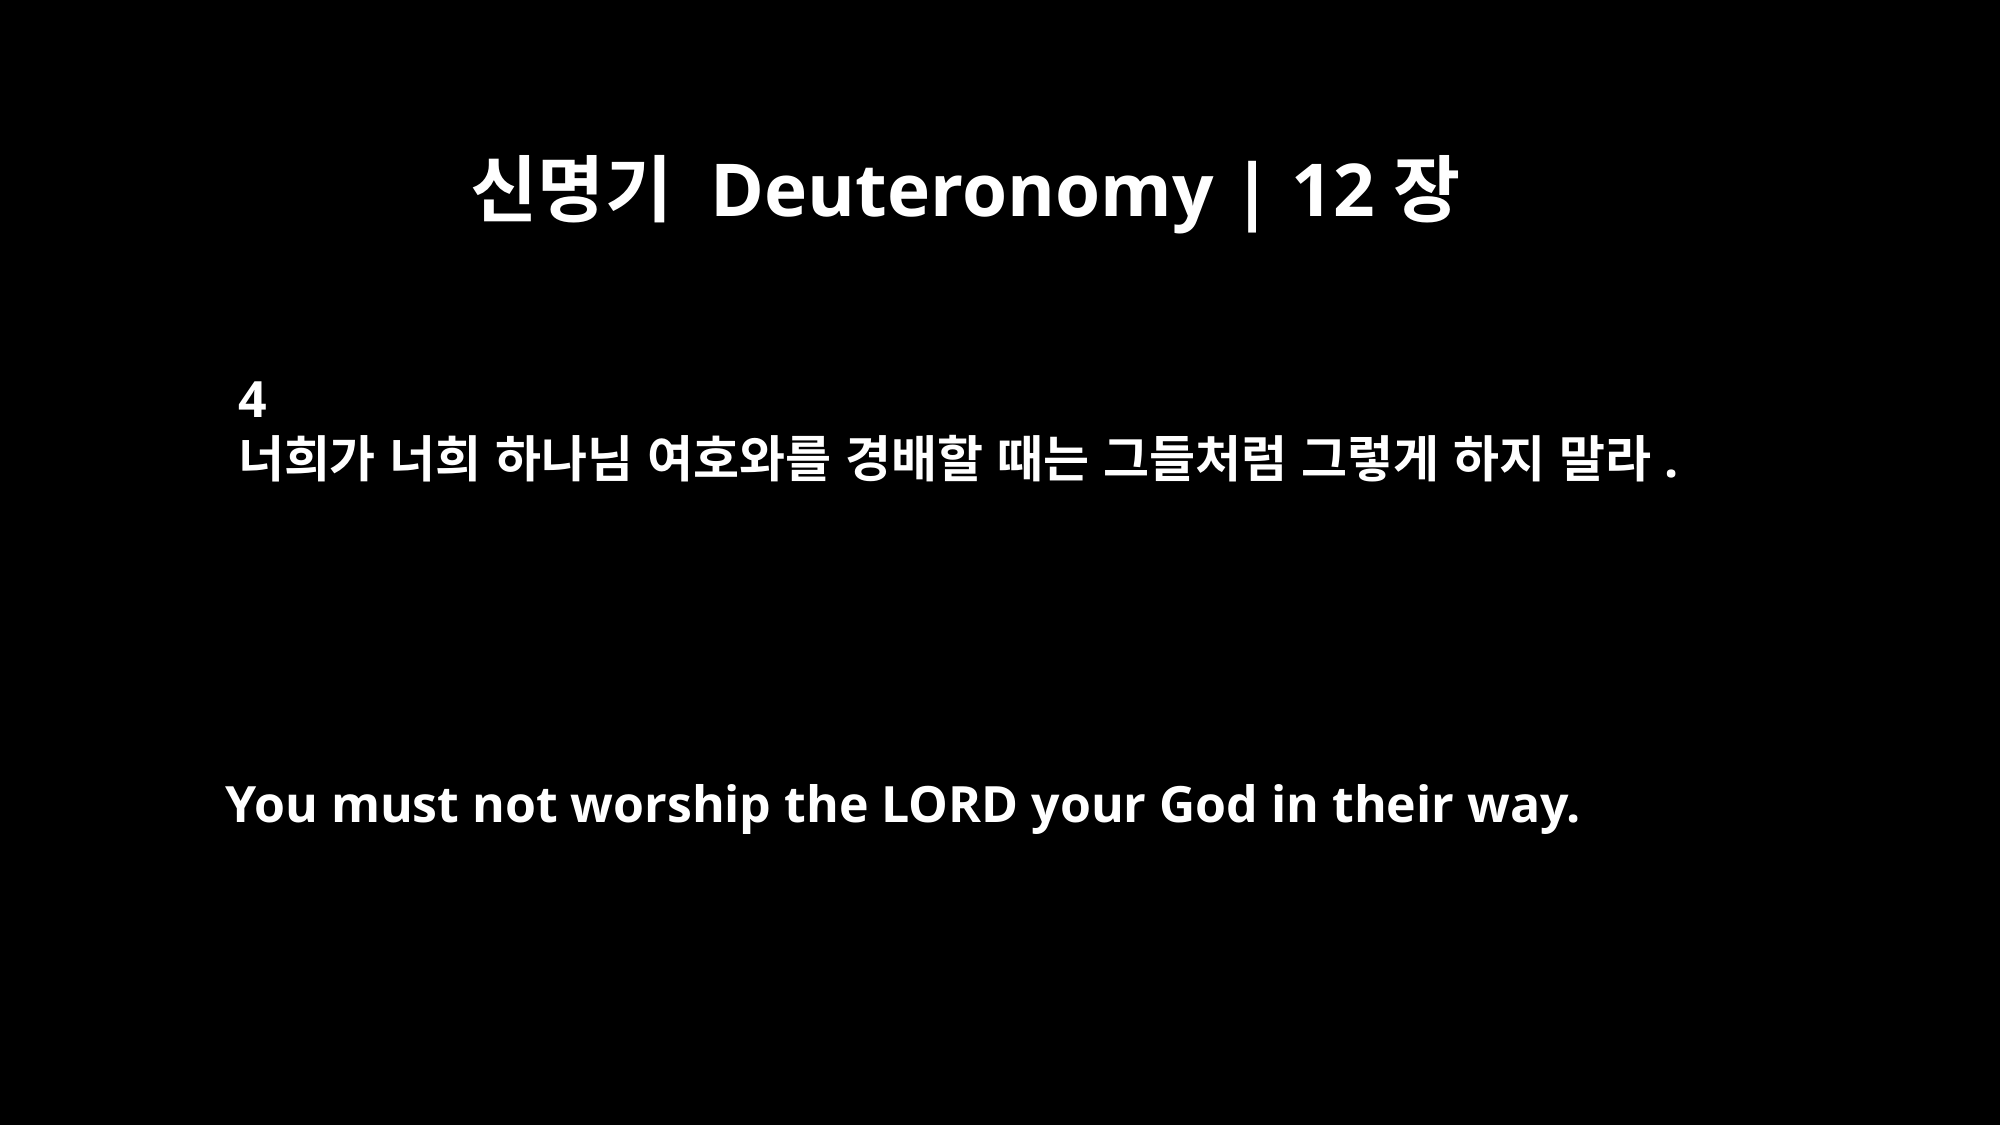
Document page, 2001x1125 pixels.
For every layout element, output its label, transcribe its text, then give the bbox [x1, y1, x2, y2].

text_box 4 너희가 너희 하나님 여호와를 경배할 때는 그들처럼 그렇게 하지 말라. [223, 359, 1694, 495]
text_box You must not worship the LORD your God in their way. [210, 764, 1597, 840]
text_box 신명기 Deuteronomy | 12장 [456, 136, 1476, 239]
